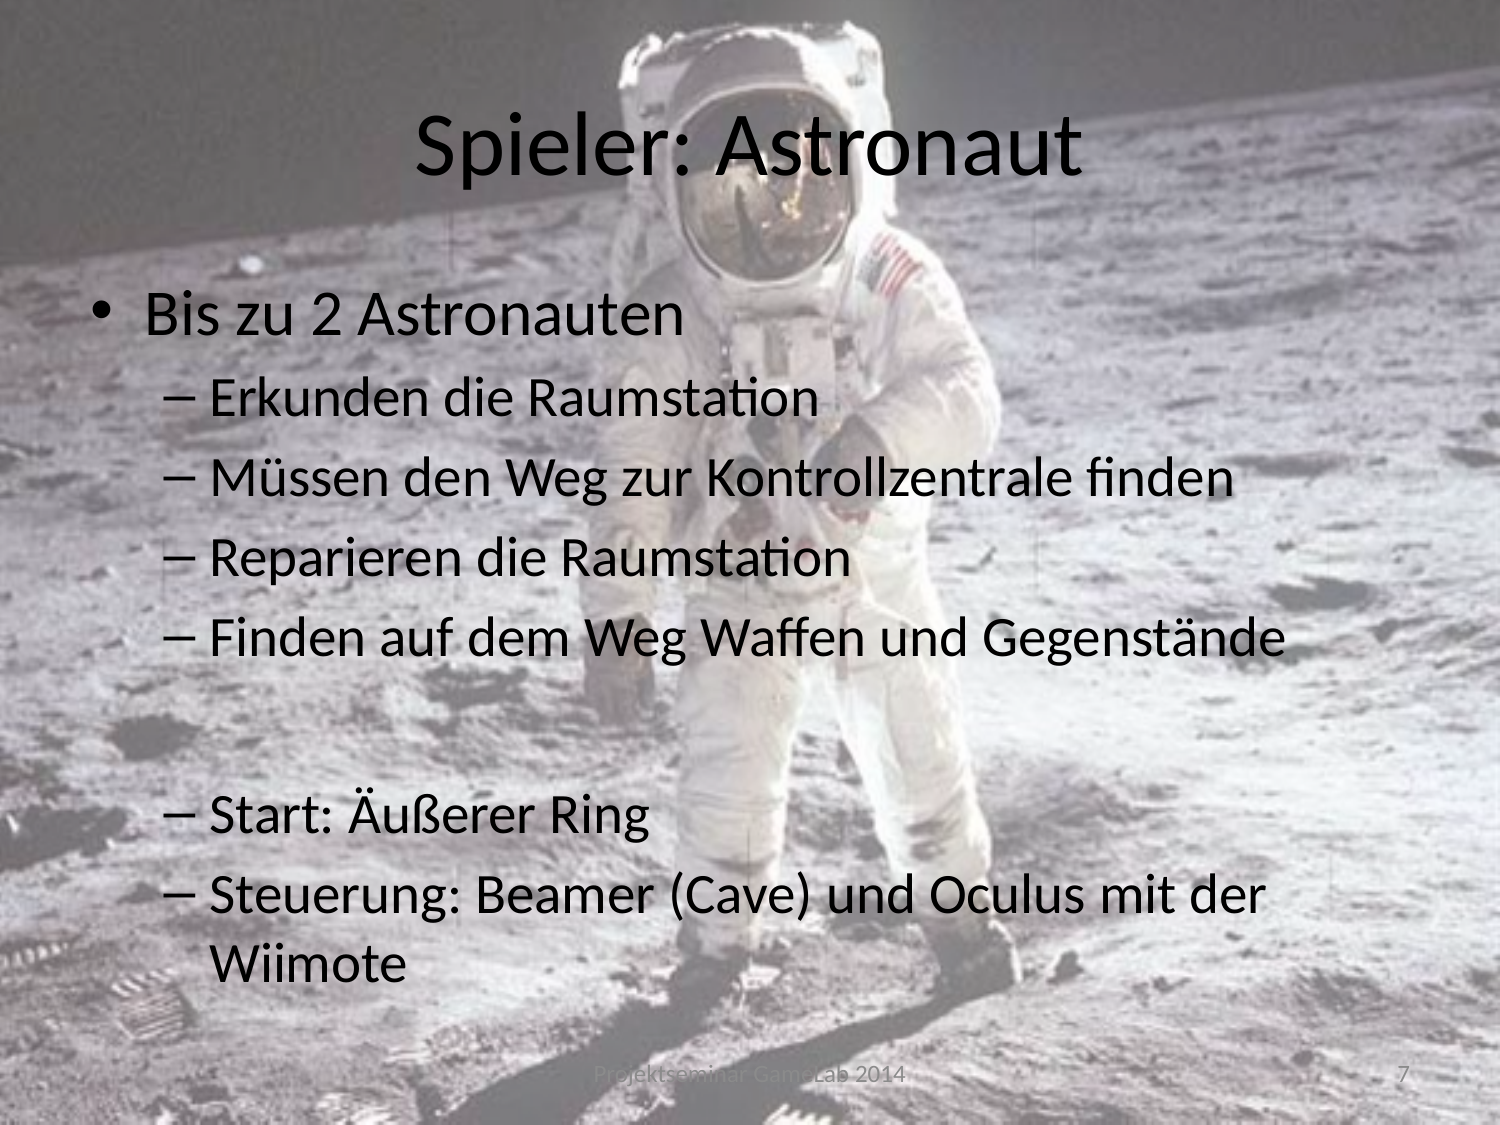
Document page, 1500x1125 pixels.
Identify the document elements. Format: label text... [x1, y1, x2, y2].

footer Projektseminar GameLab 2014 [512, 1042, 988, 1103]
slide_number 7 [1074, 1042, 1425, 1103]
title Spieler: Astronaut [75, 45, 1425, 233]
list Bis zu 2 Astronauten Erkunden die Raumstation Müssen den Weg zur Kontrollzentrale finden Reparieren die Raumstation Finden auf dem Weg Waffen und Gegenstände Start: Äußerer Ring Steuerung: Beamer (Cave) und Oculus mit der Wiimote [75, 262, 1425, 1005]
